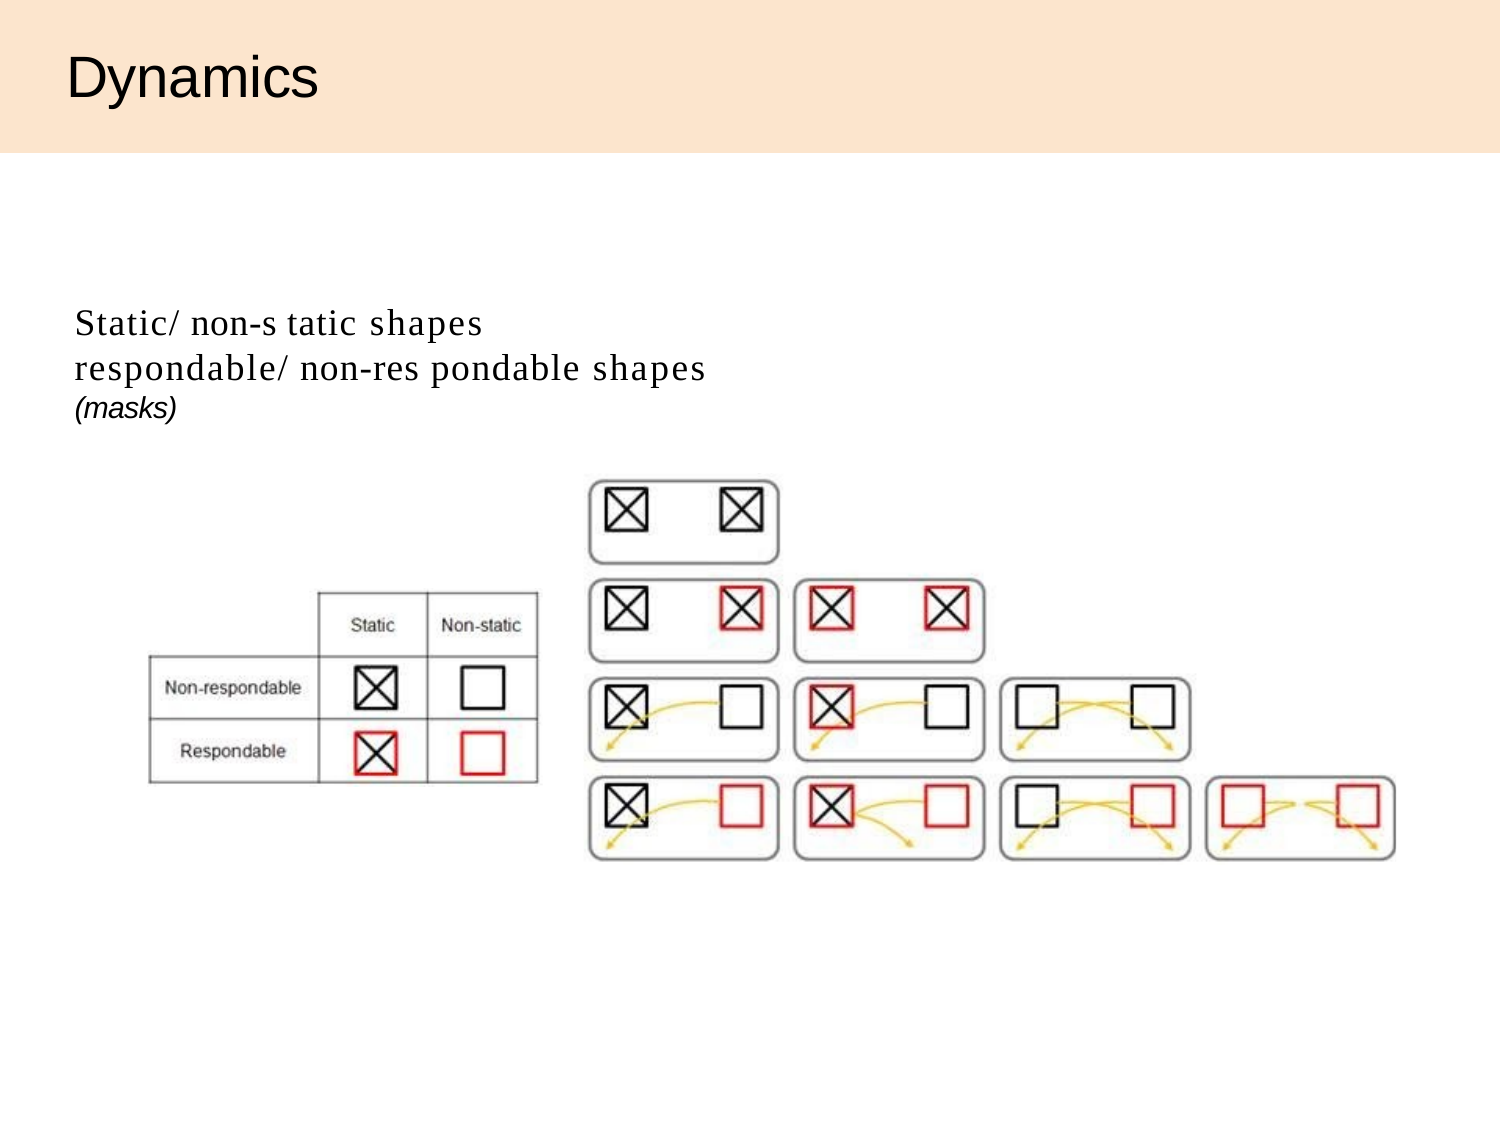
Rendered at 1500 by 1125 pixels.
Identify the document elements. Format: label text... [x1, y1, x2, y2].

text_box [583, 473, 1397, 865]
text_box [147, 588, 543, 787]
title Dynamics [64, 36, 323, 227]
text_box Static/ non-s tatic shapes respondable/ non-res pondable shapes (masks) [72, 296, 819, 425]
